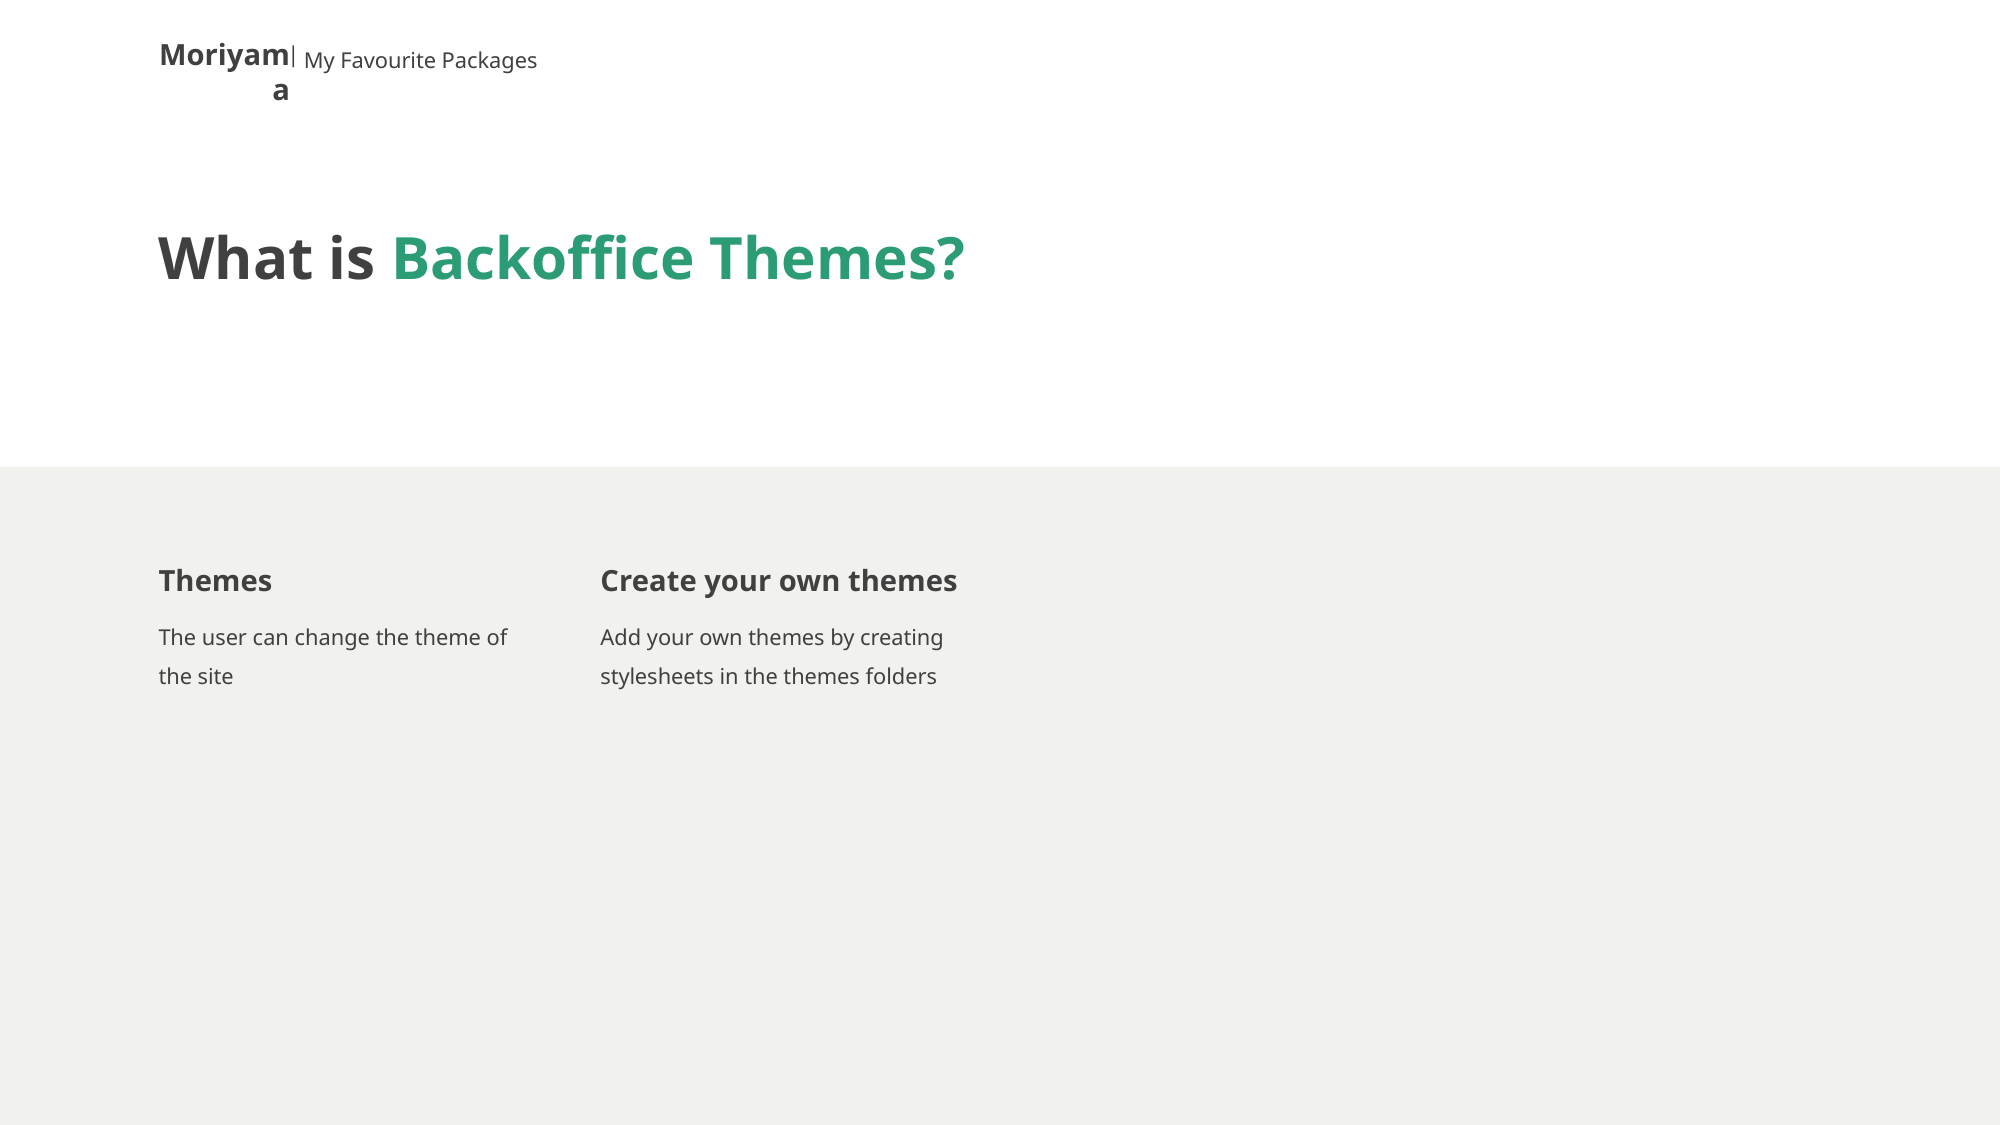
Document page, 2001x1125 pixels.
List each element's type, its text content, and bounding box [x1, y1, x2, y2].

title What is Backoffice Themes? [143, 221, 1000, 301]
list Themes [143, 537, 541, 600]
list Add your own themes by creating stylesheets in the themes folders [585, 603, 984, 693]
list My Favourite Packages [303, 33, 702, 137]
list The user can change the theme of the site [143, 603, 542, 693]
list Create your own themes [585, 537, 984, 601]
